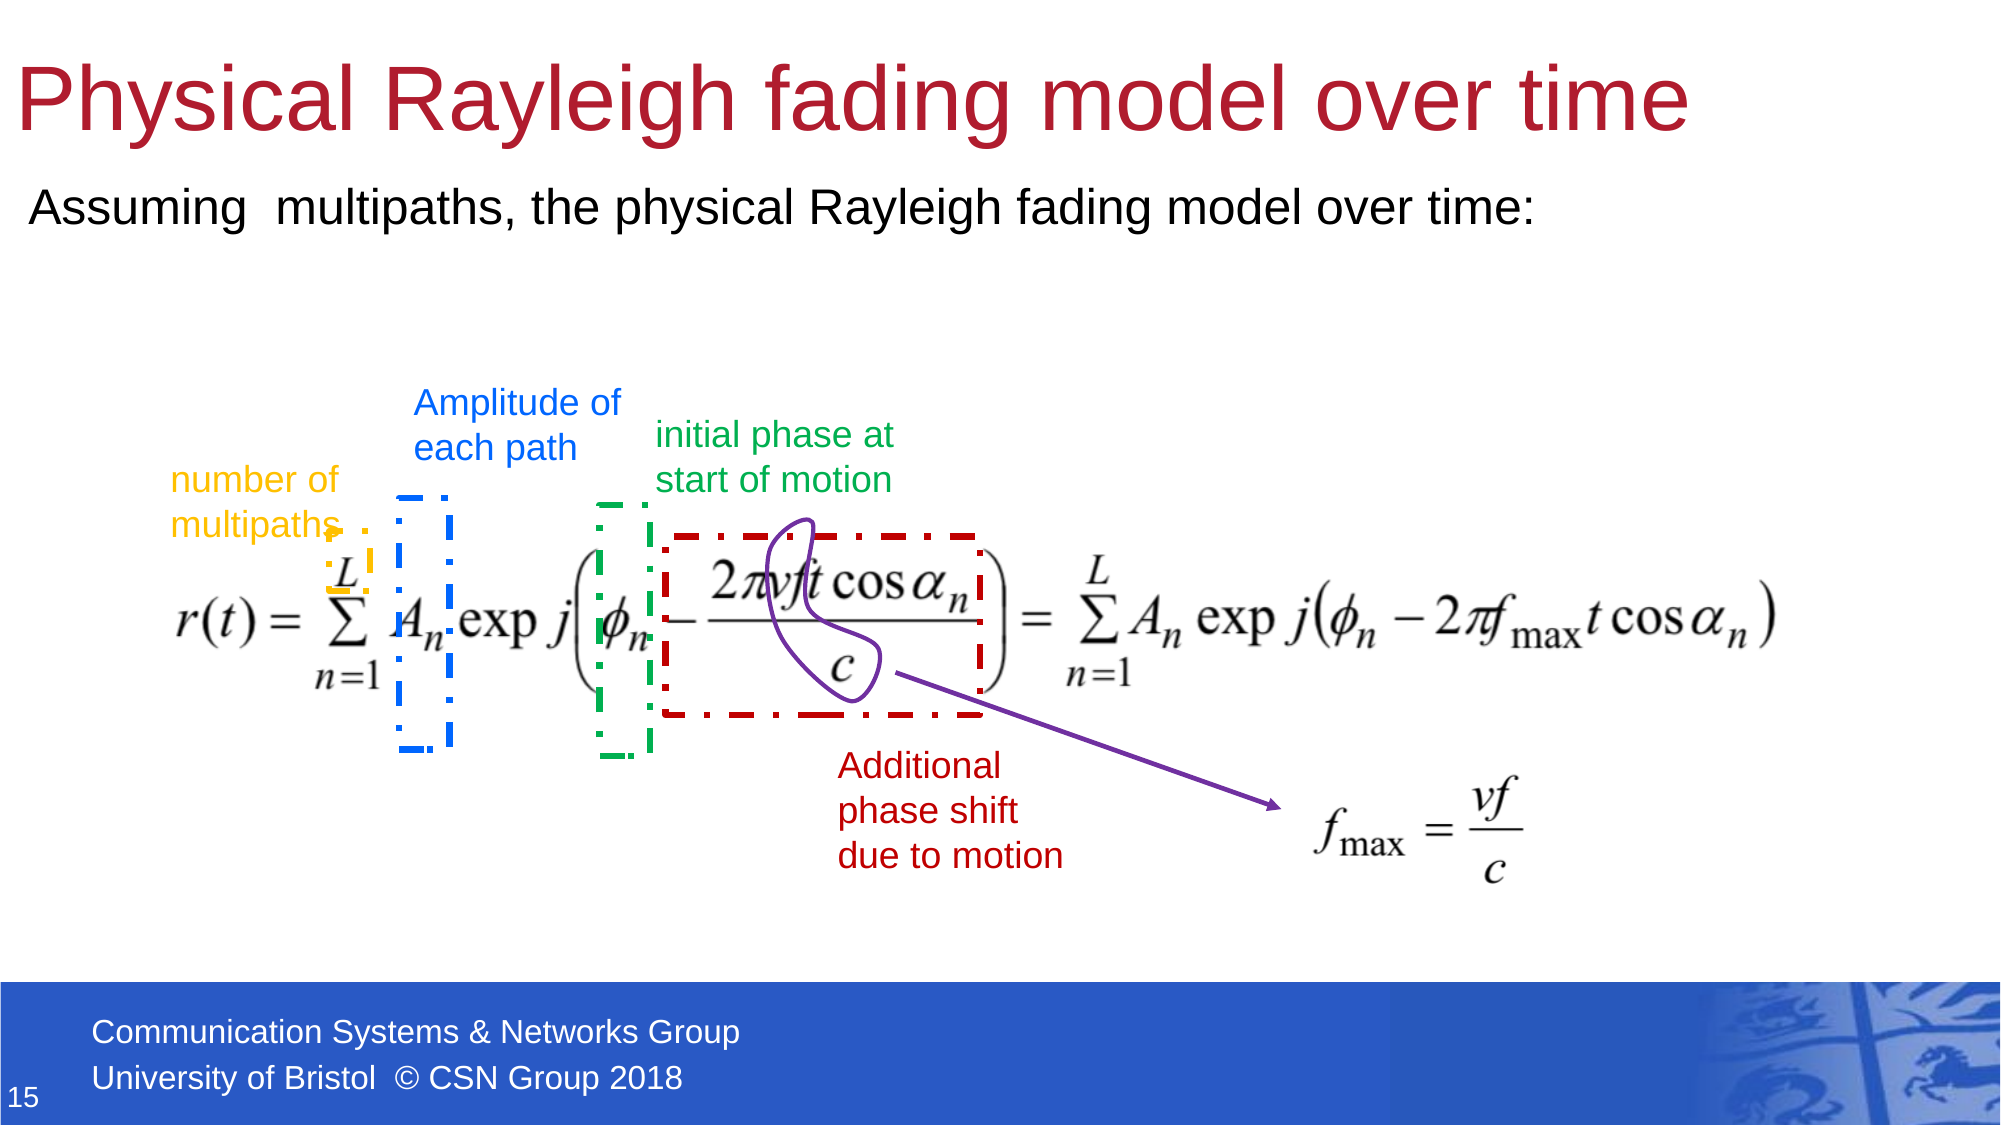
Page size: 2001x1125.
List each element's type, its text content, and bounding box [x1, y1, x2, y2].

text_box initial phase at start of motion [640, 402, 958, 498]
text_box Amplitude of each path [398, 370, 650, 476]
text_box number of multipaths [155, 447, 366, 501]
text_box [397, 719, 452, 752]
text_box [895, 672, 1282, 810]
title Physical Rayleigh fading model over time [0, 0, 1947, 188]
slide_number 15 [0, 1070, 105, 1125]
picture [0, 982, 2001, 1125]
text_box [597, 719, 652, 758]
picture [1296, 738, 1574, 929]
picture [158, 497, 1789, 712]
